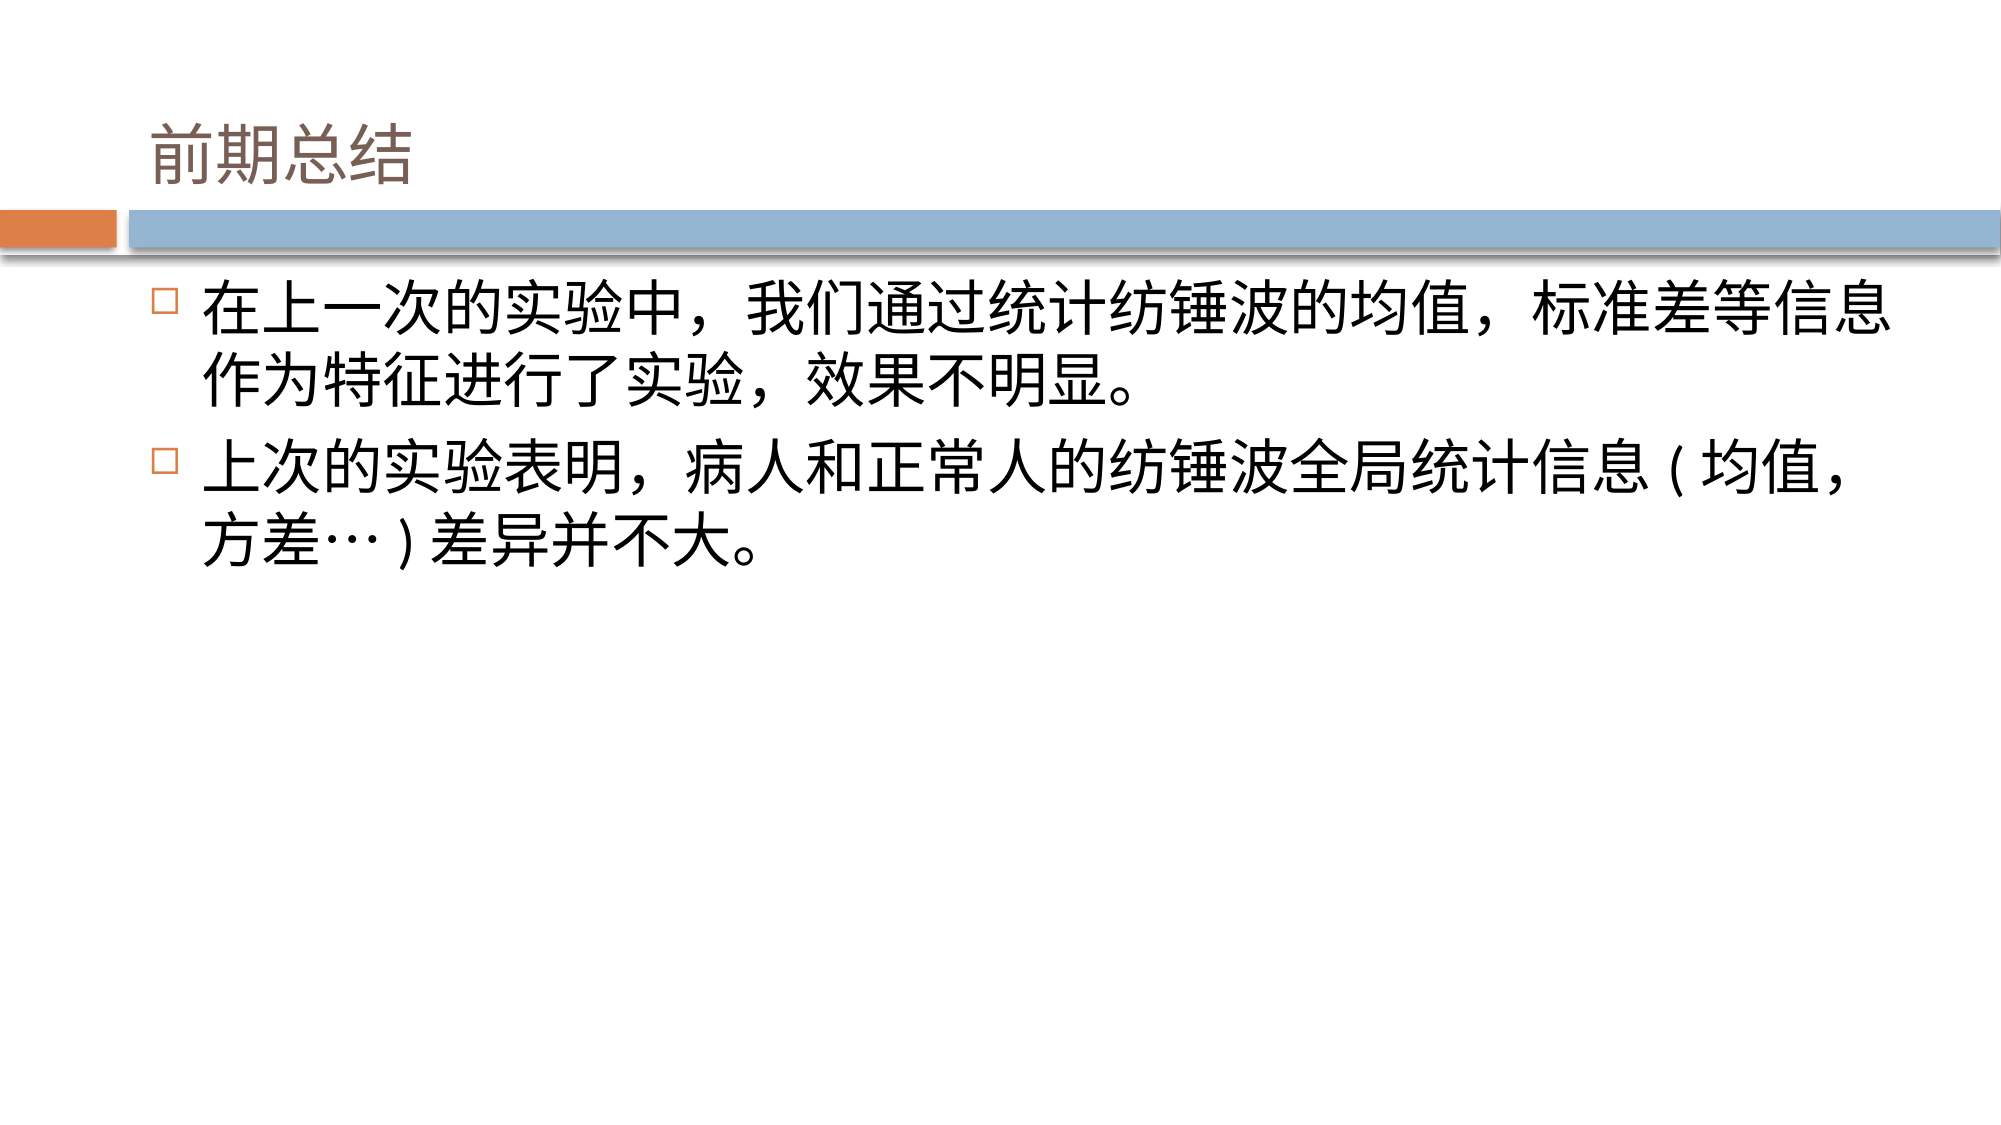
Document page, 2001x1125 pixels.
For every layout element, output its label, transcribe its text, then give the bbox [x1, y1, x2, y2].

list 在上一次的实验中，我们通过统计纺锤波的均值，标准差等信息作为特征进行了实验，效果不明显。 上次的实验表明，病人和正常人的纺锤波全局统计信息(均值，方差…)差异并不大。 [133, 262, 1918, 1024]
title 前期总结 [133, 37, 1918, 200]
